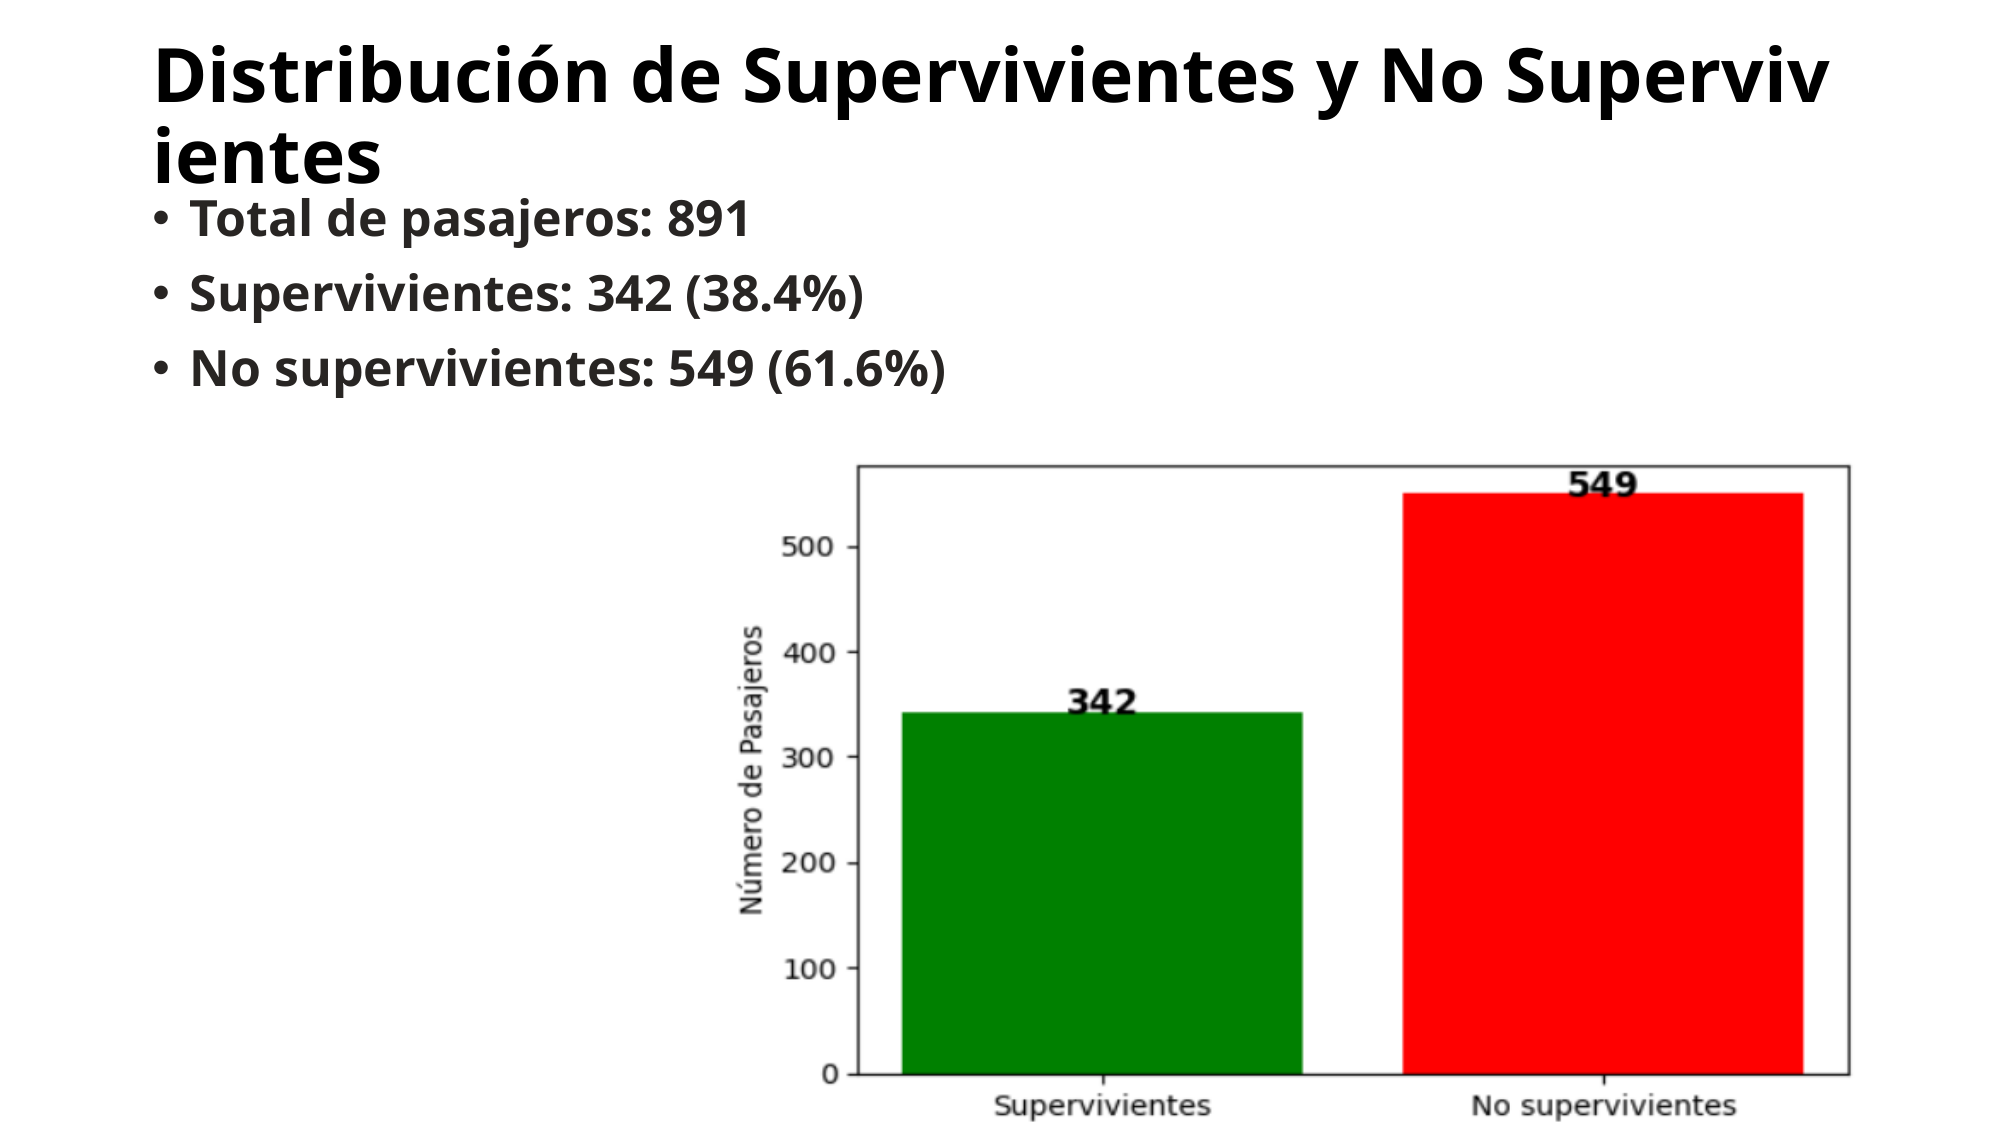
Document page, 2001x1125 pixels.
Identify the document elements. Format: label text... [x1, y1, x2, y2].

title Distribución de Supervivientes y No Supervivientes [137, 59, 1863, 186]
picture [717, 459, 1863, 1125]
list Total de pasajeros: 891 Supervivientes: 342 (38.4%) No supervivientes: 549 (61.6%) [137, 186, 1863, 1014]
